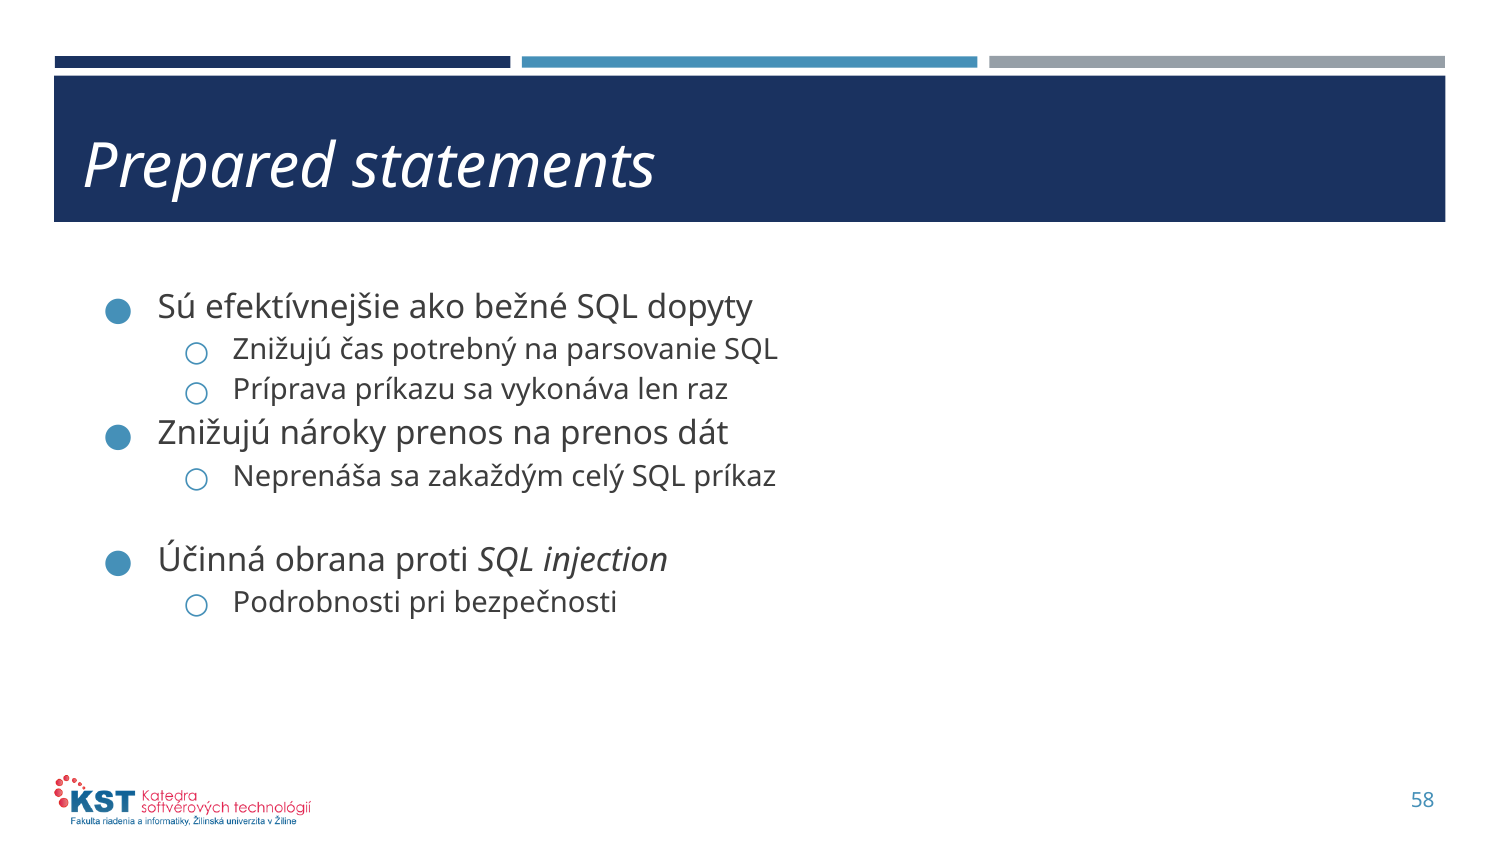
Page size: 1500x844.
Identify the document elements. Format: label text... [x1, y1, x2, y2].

slide_number 58 [1394, 777, 1446, 823]
title Prepared statements [71, 86, 1429, 212]
list Sú efektívnejšie ako bežné SQL dopyty Znižujú čas potrebný na parsovanie SQL Príprava príkazu sa vykonáva len raz Znižujú nároky prenos na prenos dát Neprenáša sa zakaždým celý SQL príkaz Účinná obrana proti SQL injection Podrobnosti pri bezpečnosti [71, 268, 1429, 721]
picture [54, 775, 311, 826]
